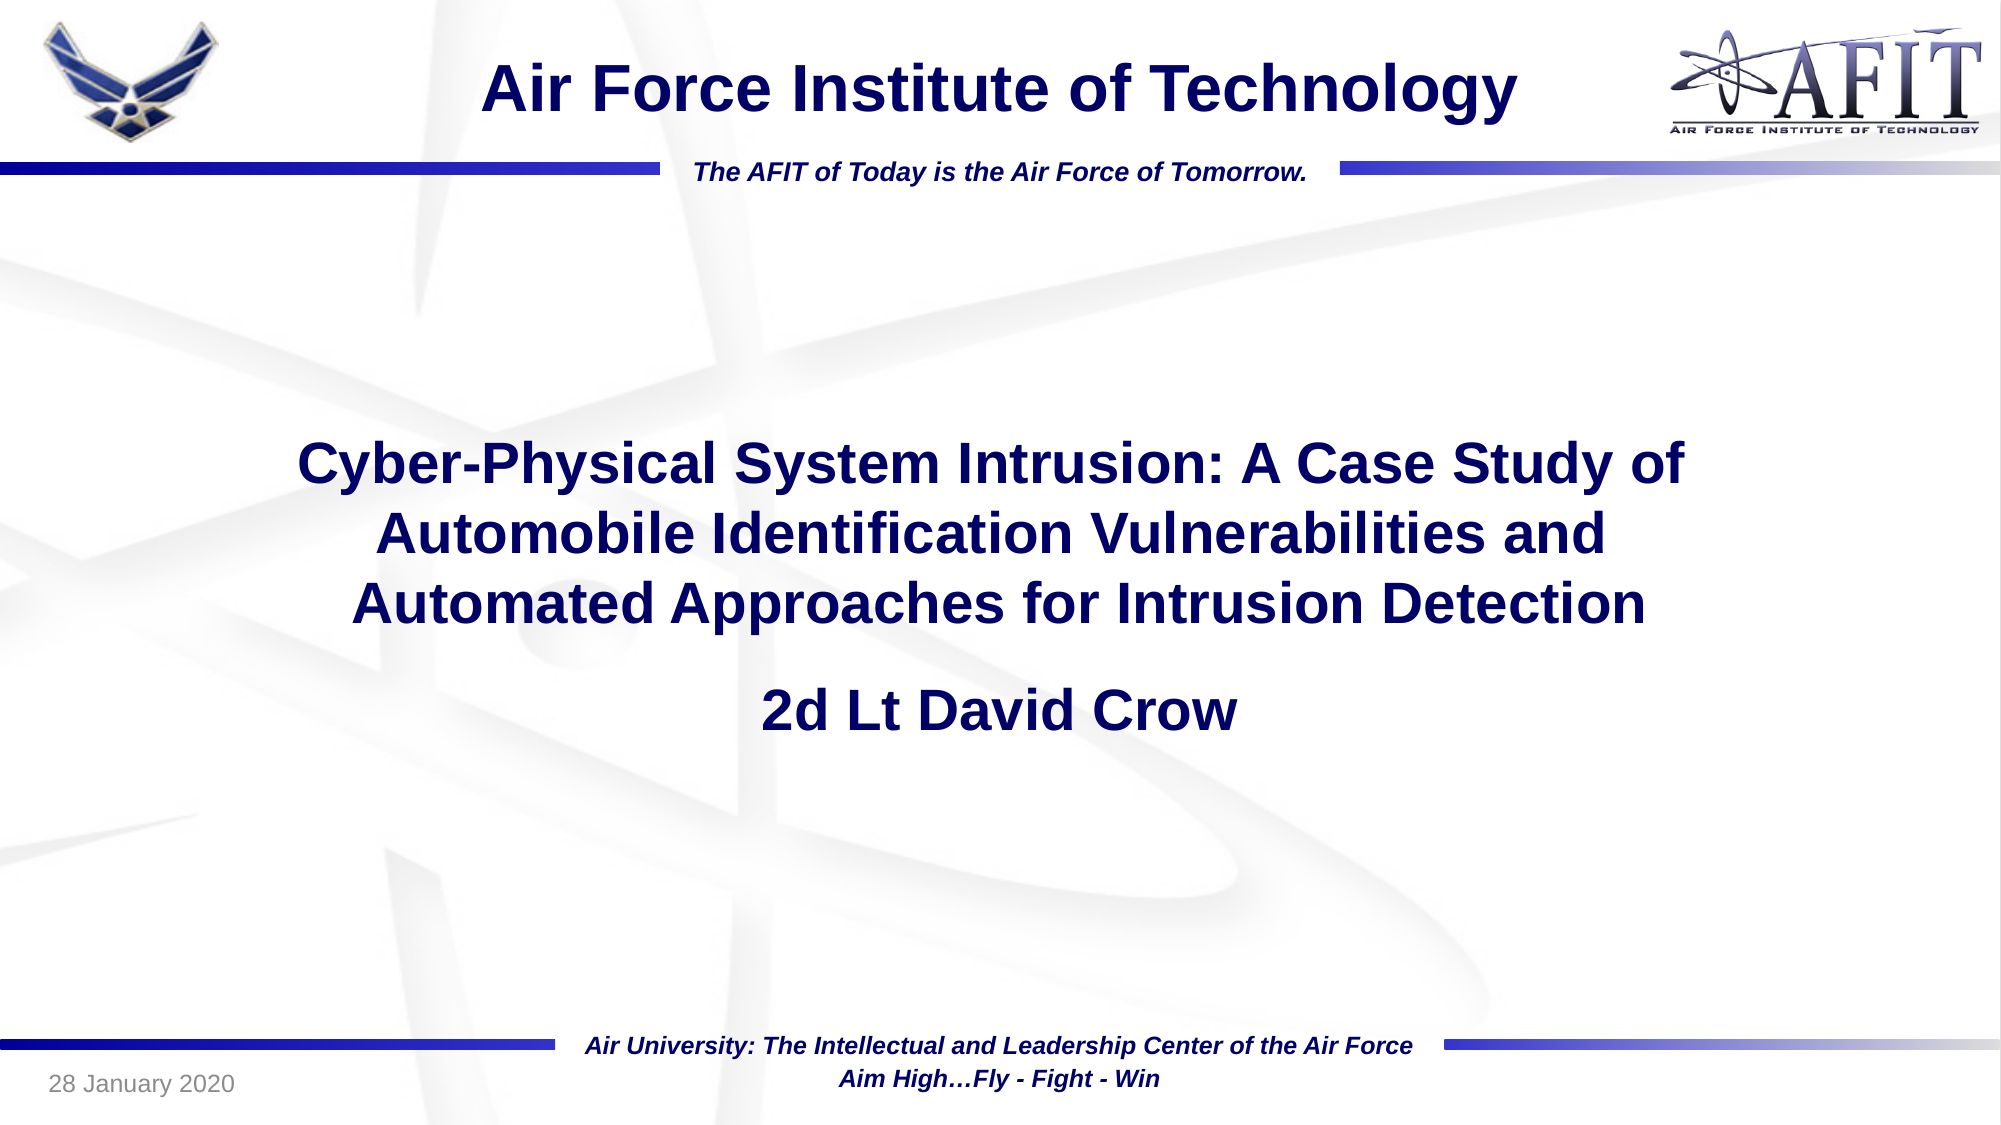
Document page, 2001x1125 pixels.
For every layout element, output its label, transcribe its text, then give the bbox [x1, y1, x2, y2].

text_box Cyber-Physical System Intrusion: A Case Study of Automobile Identification Vulnerabilities and Automated Approaches for Intrusion Detection 2d Lt David Crow [249, 425, 1750, 743]
title Air Force Institute of Technology [149, 0, 1851, 169]
picture [43, 21, 149, 143]
